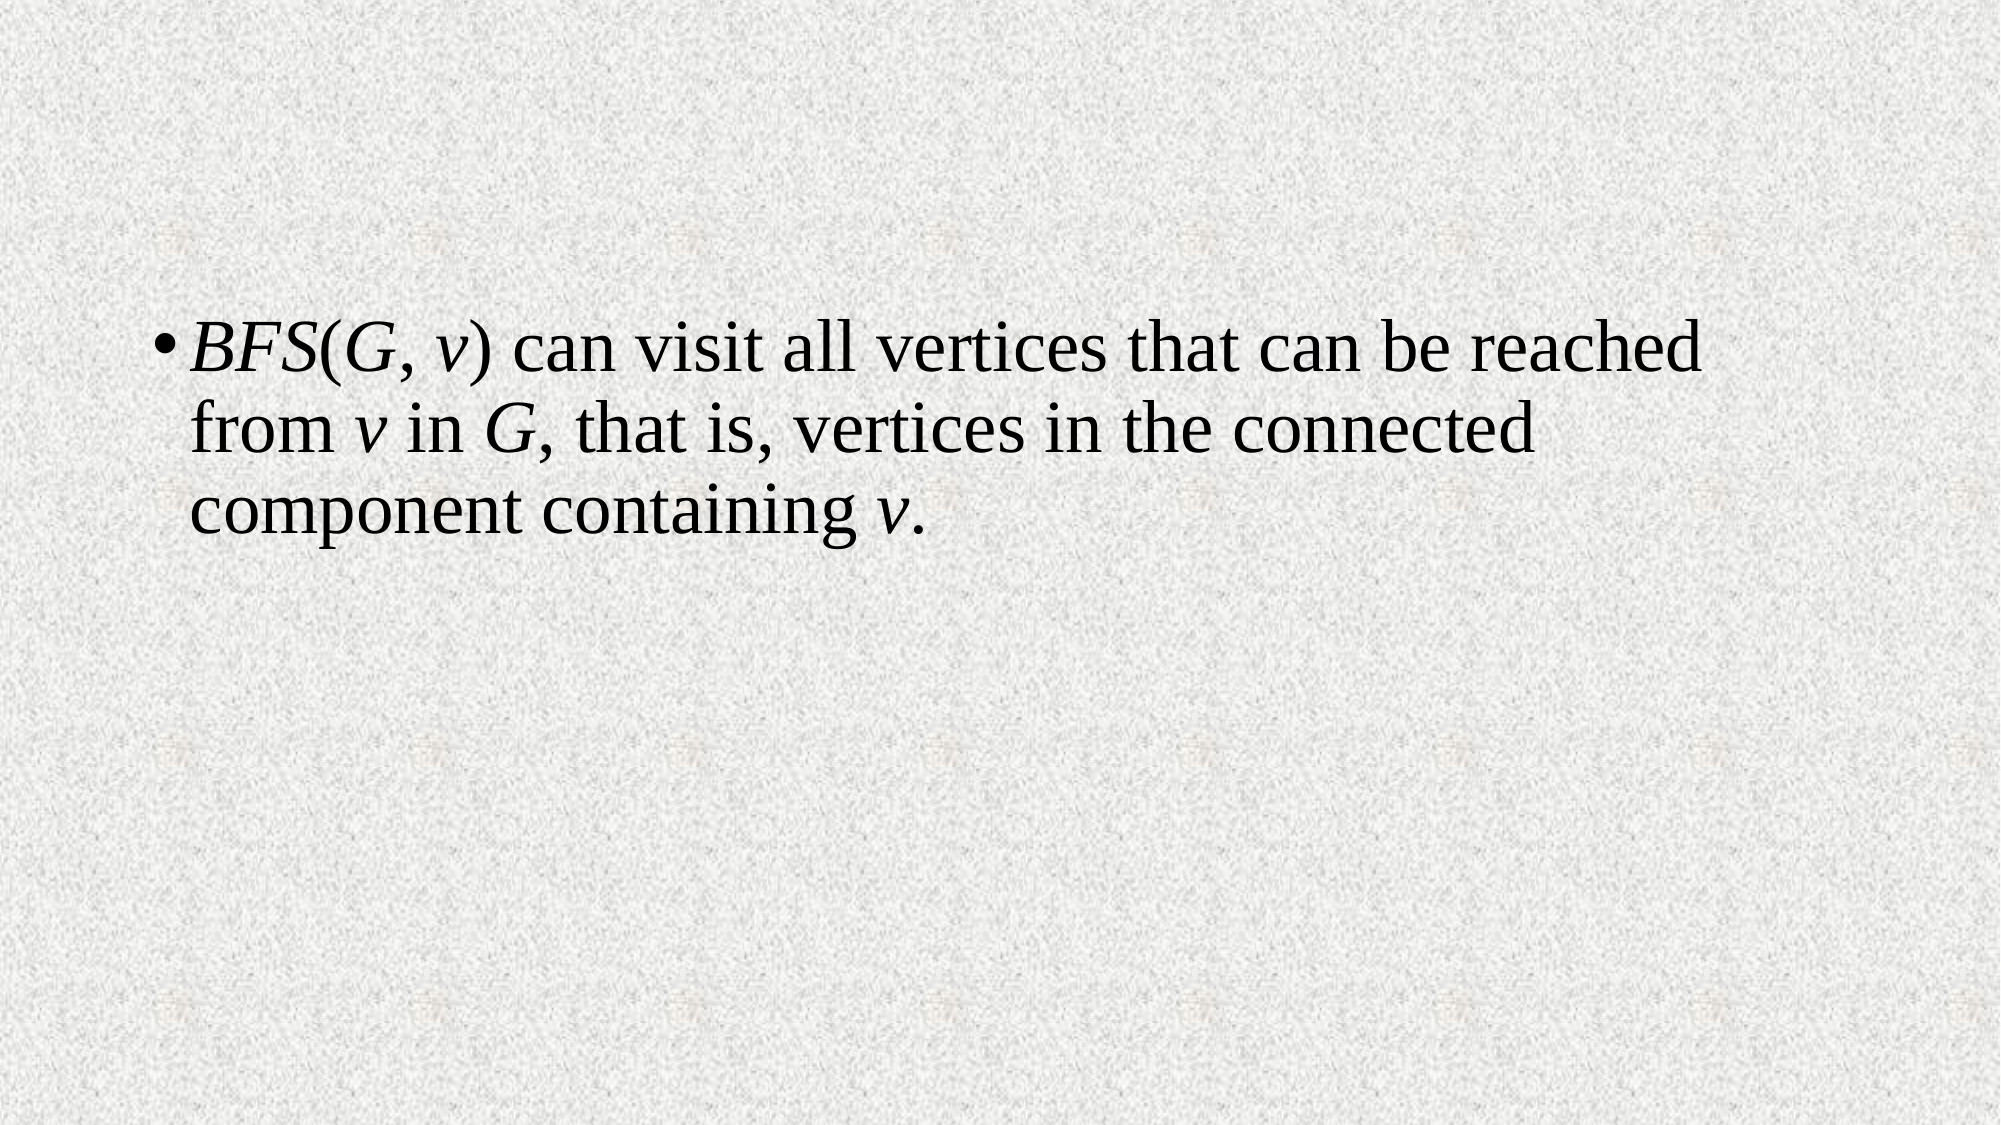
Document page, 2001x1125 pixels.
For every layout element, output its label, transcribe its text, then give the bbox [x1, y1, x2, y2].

picture [0, 0, 2001, 1125]
list BFS(G, v) can visit all vertices that can be reached from v in G, that is, vertices in the connected component containing v. [137, 299, 1863, 1014]
